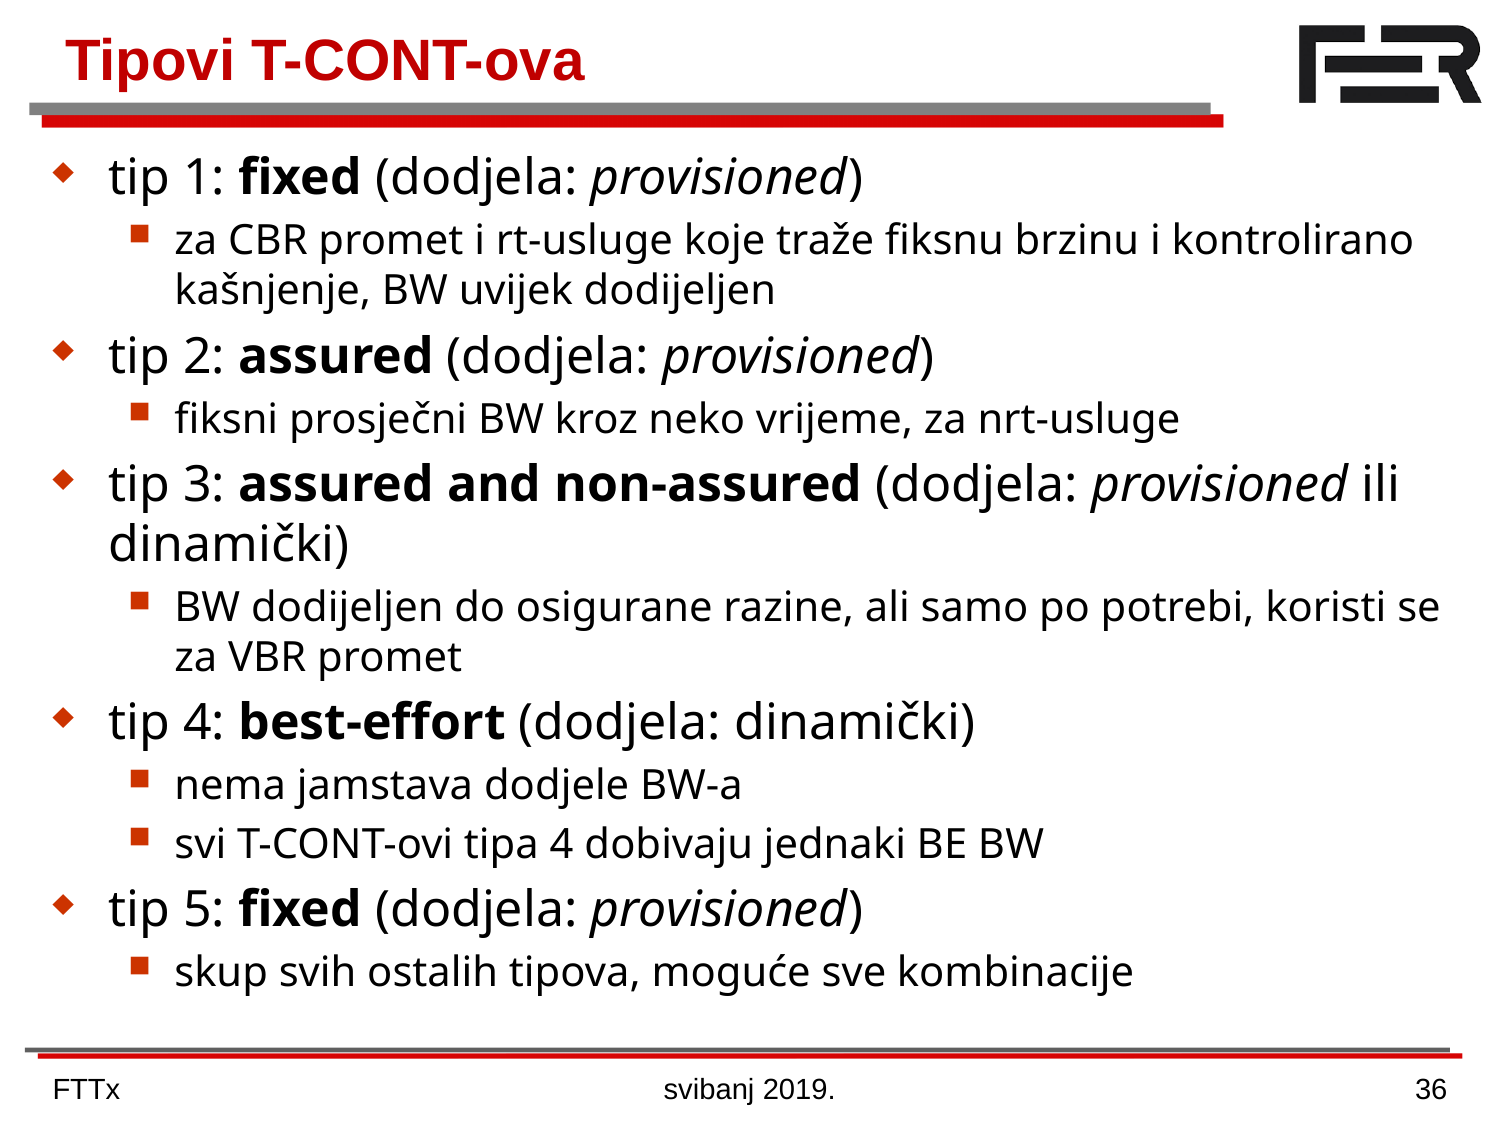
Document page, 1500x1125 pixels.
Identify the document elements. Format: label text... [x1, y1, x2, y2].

slide_number 36 [1149, 1062, 1463, 1107]
footer FTTx [37, 1062, 514, 1107]
slide_number svibanj 2019. [593, 1062, 907, 1107]
picture [1277, 0, 1500, 123]
list tip 1: fixed (dodjela: provisioned) za CBR promet i rt-usluge koje traže fiksnu brzinu i kontrolirano kašnjenje, BW uvijek dodijeljen tip 2: assured (dodjela: provisioned) fiksni prosječni BW kroz neko vrijeme, za nrt-usluge tip 3: assured and non-assured (dodjela: provisioned ili dinamički) BW dodijeljen do osigurane razine, ali samo po potrebi, koristi se za VBR promet tip 4: best-effort (dodjela: dinamički) nema jamstava dodjele BW-a svi T-CONT-ovi tipa 4 dobivaju jednaki BE BW tip 5: fixed (dodjela: provisioned) skup svih ostalih tipova, moguće sve kombinacije [37, 136, 1471, 1048]
title Tipovi T-CONT-ova [49, 11, 1189, 103]
